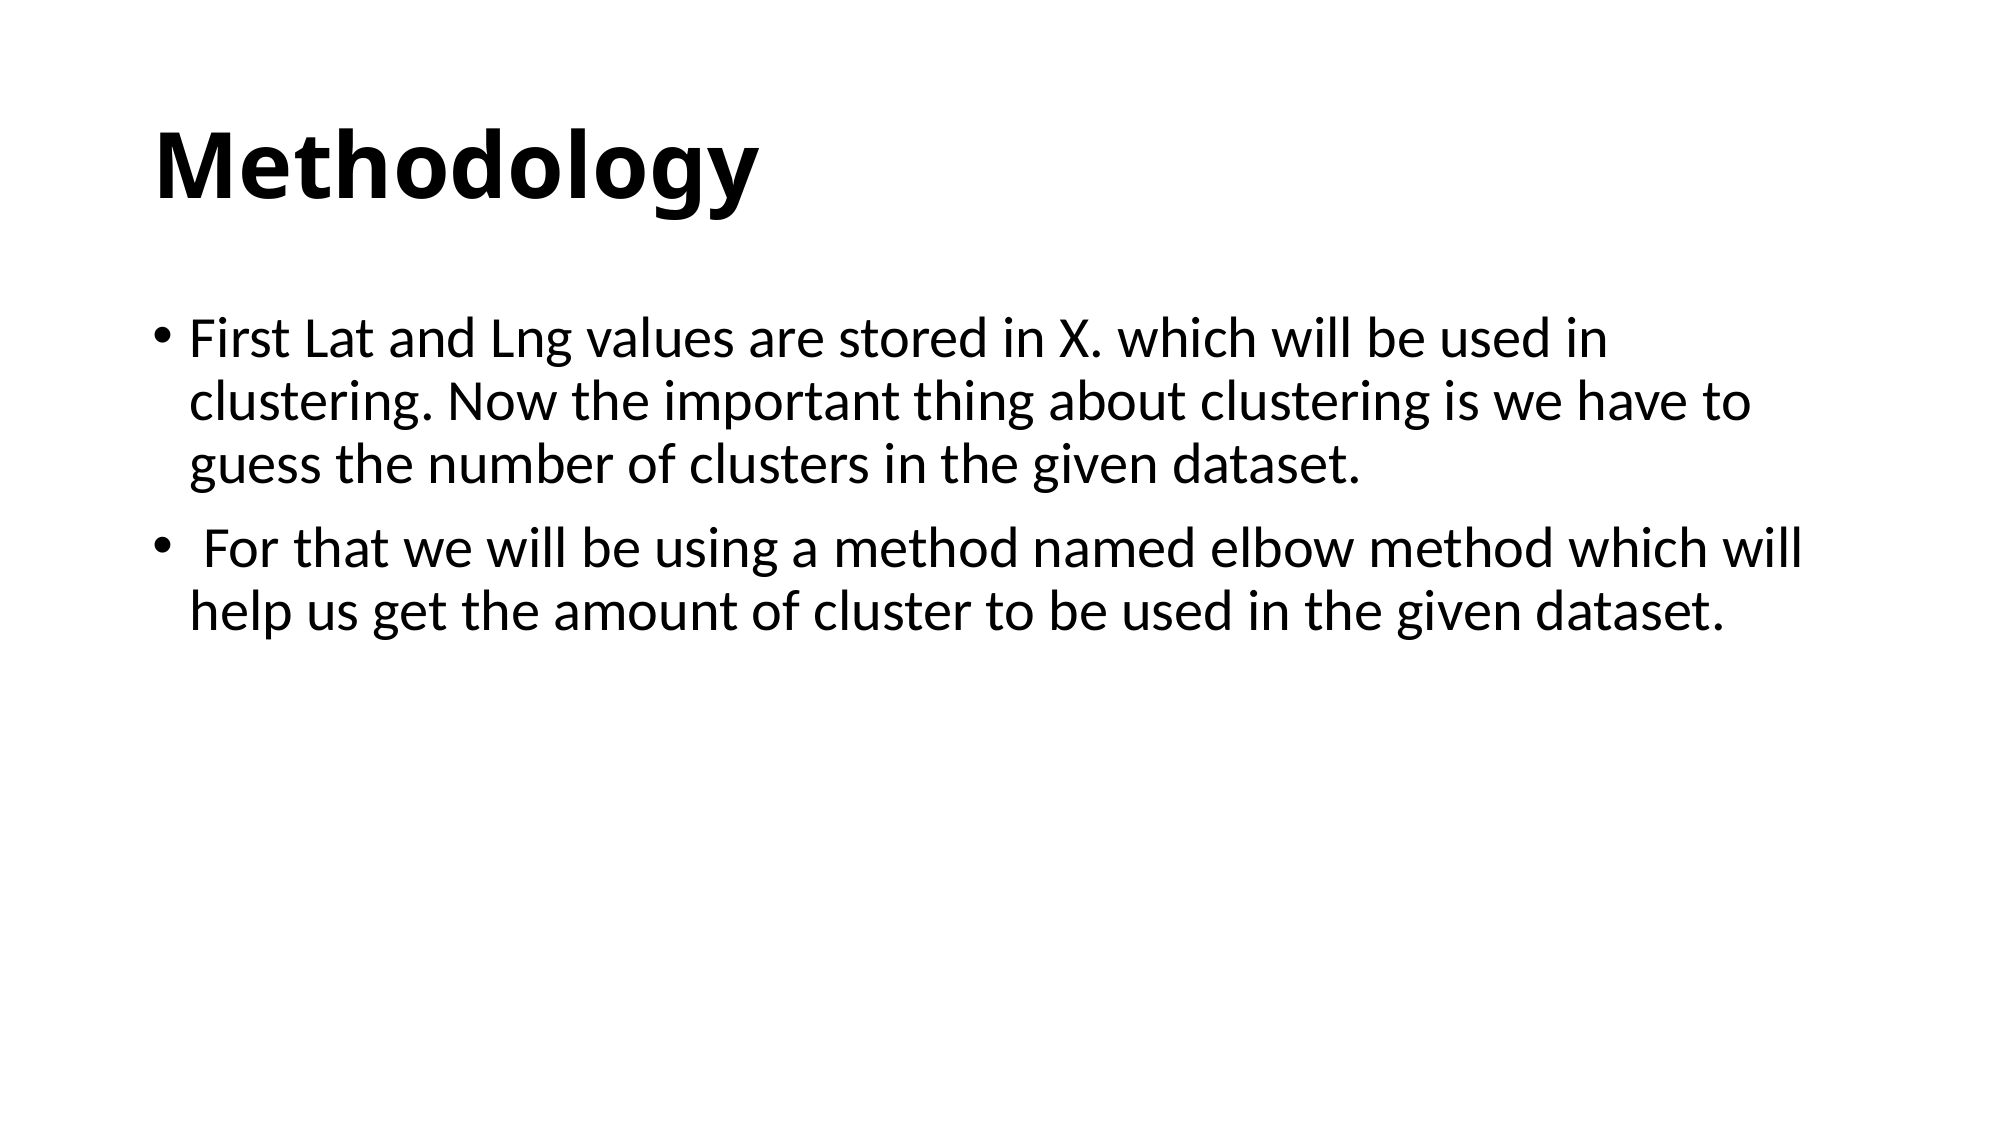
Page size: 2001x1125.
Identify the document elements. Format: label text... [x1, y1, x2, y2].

list First Lat and Lng values are stored in X. which will be used in clustering. Now the important thing about clustering is we have to guess the number of clusters in the given dataset. For that we will be using a method named elbow method which will help us get the amount of cluster to be used in the given dataset. [137, 299, 1863, 1014]
title Methodology [137, 59, 1863, 278]
